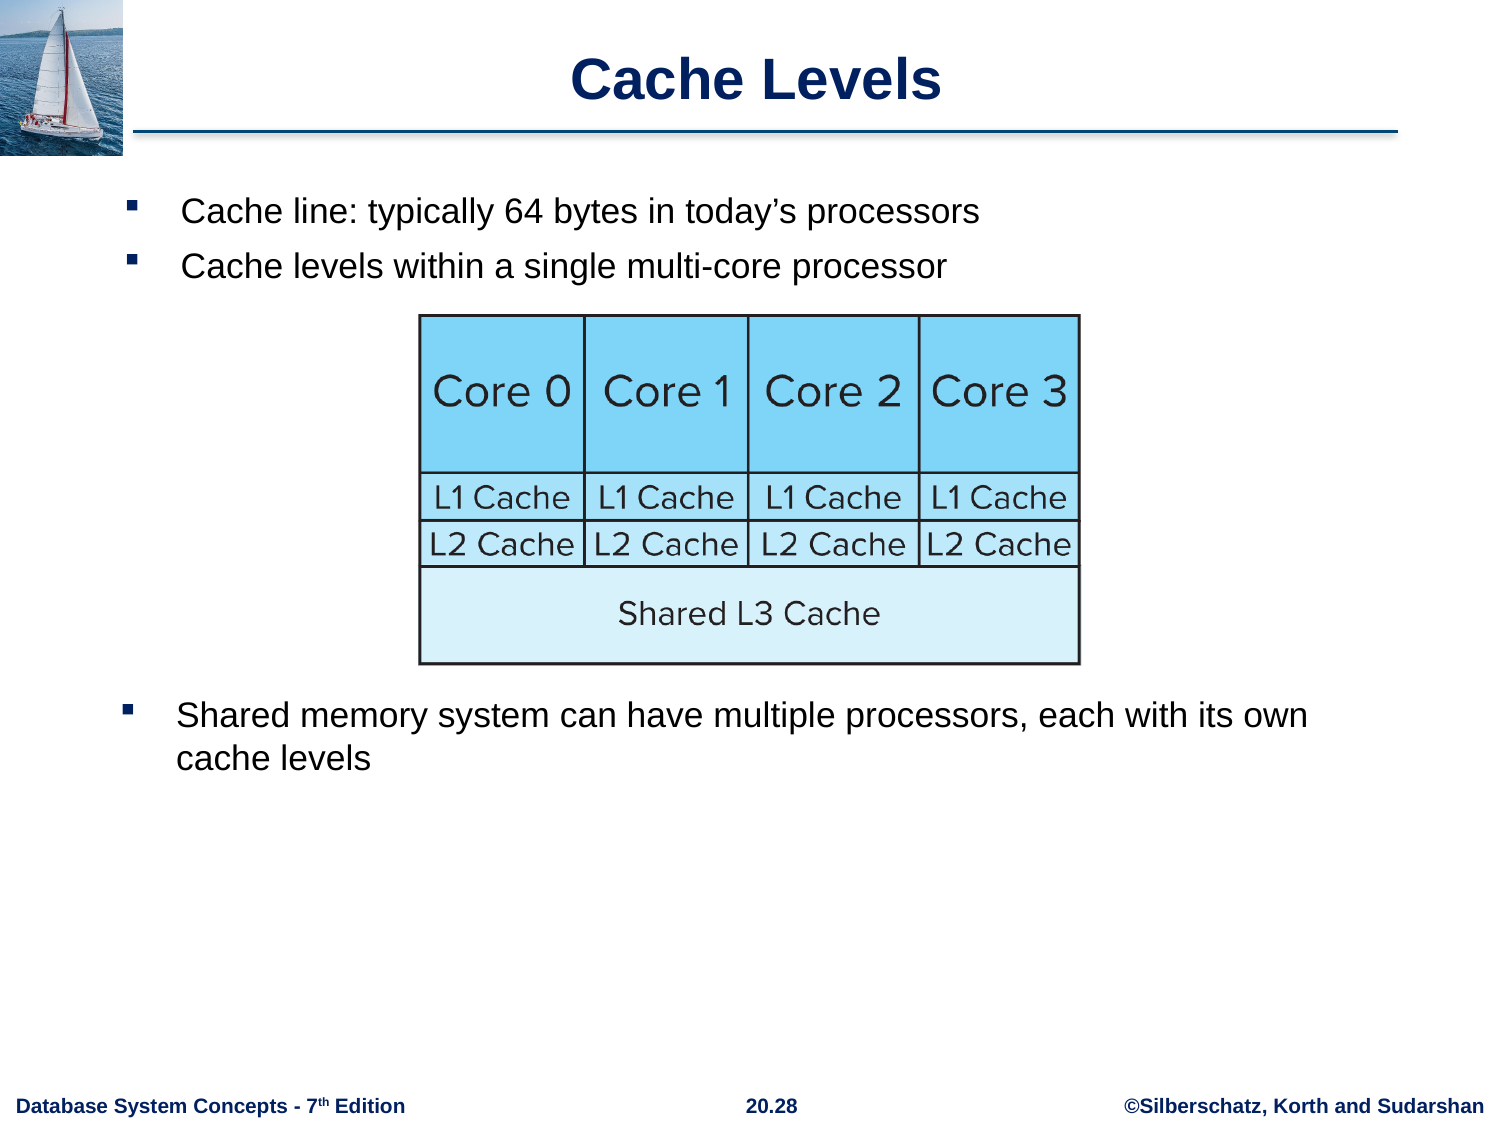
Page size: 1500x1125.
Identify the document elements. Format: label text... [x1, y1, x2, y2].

list Cache line: typically 64 bytes in today’s processors Cache levels within a single multi-core processor [109, 180, 1451, 367]
title Cache Levels [125, 18, 1388, 120]
picture [0, 0, 123, 156]
text_box Shared memory system can have multiple processors, each with its own cache levels [104, 684, 1398, 833]
picture [413, 309, 1087, 671]
